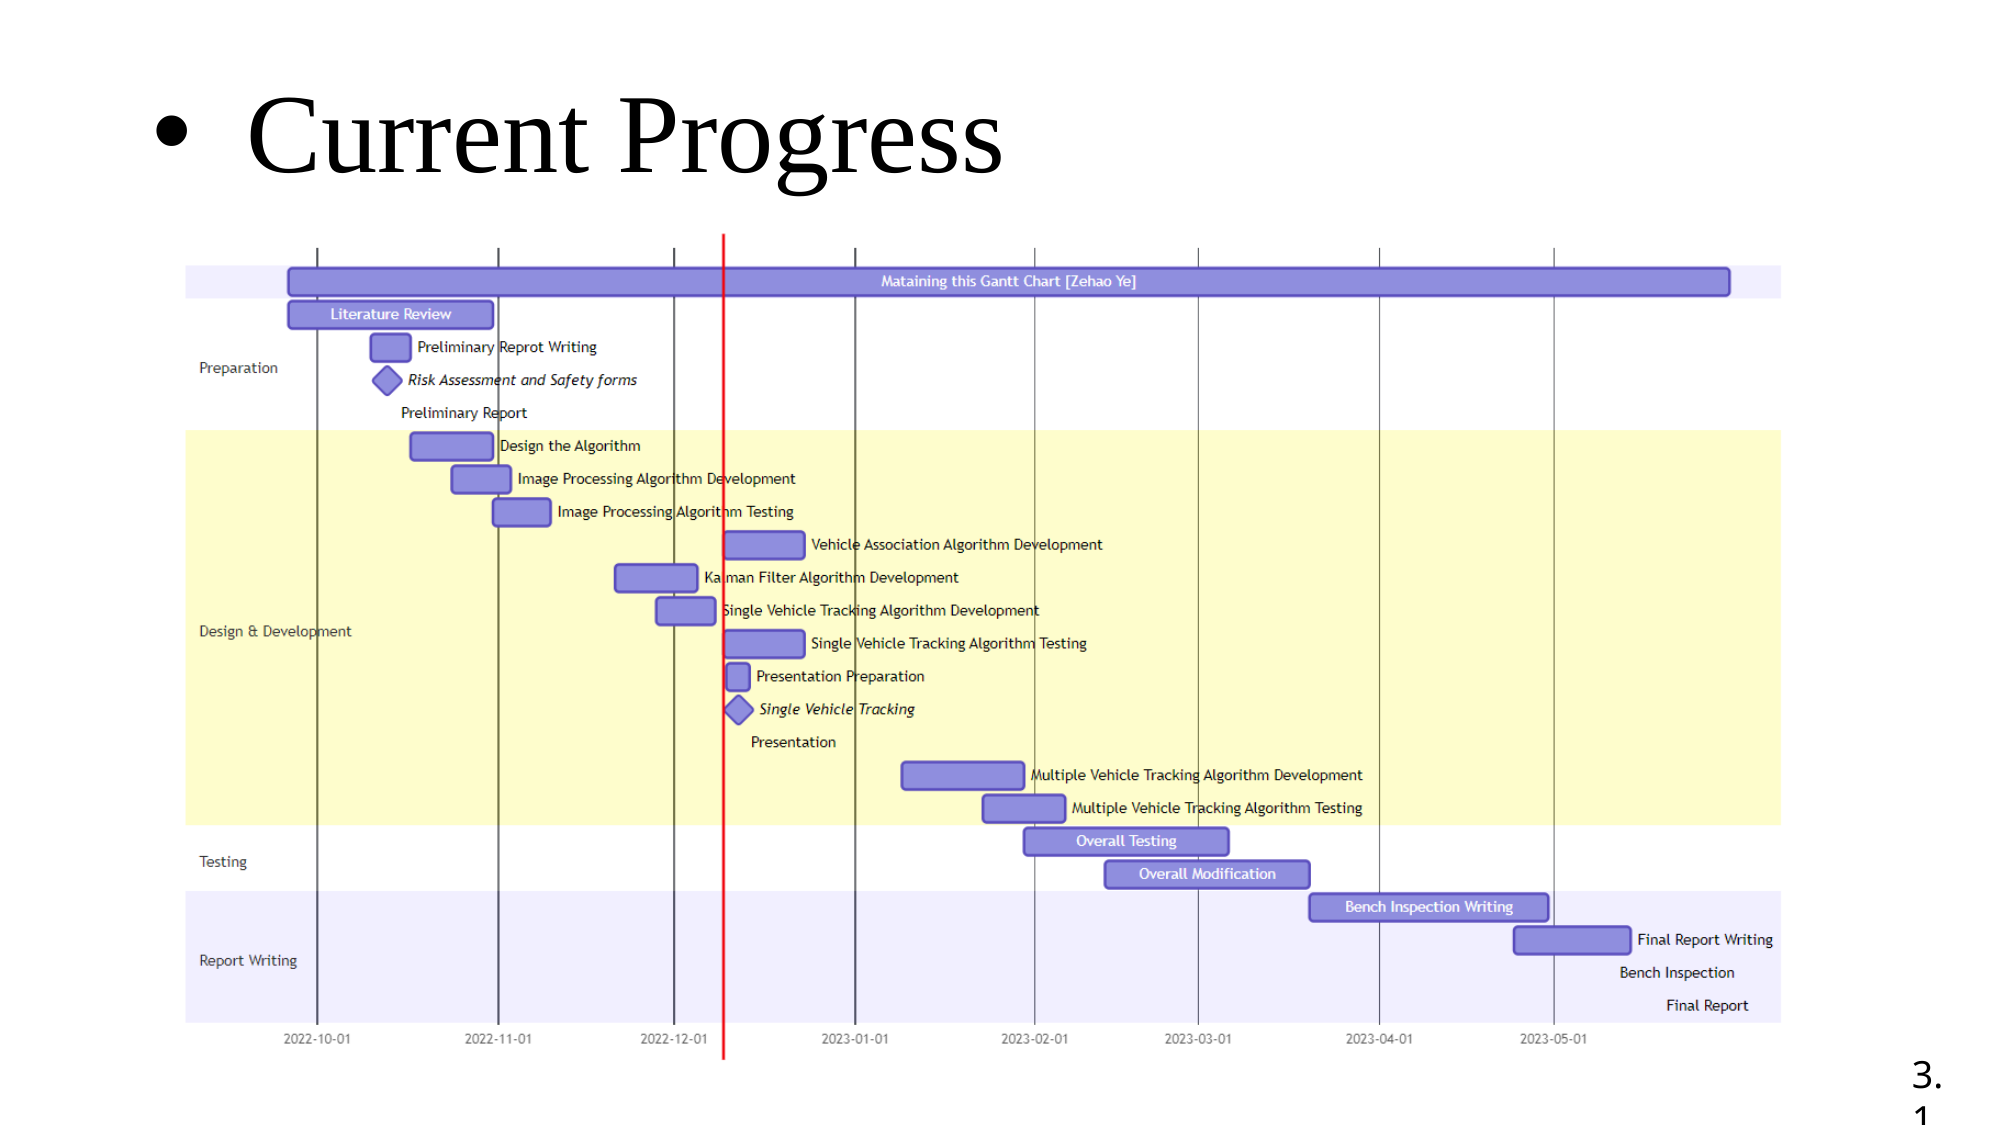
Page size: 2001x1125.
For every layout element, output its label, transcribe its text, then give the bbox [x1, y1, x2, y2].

title Current Progress [137, 59, 1863, 213]
picture [159, 231, 1819, 1081]
text_box 3.1 [1897, 1043, 1978, 1125]
